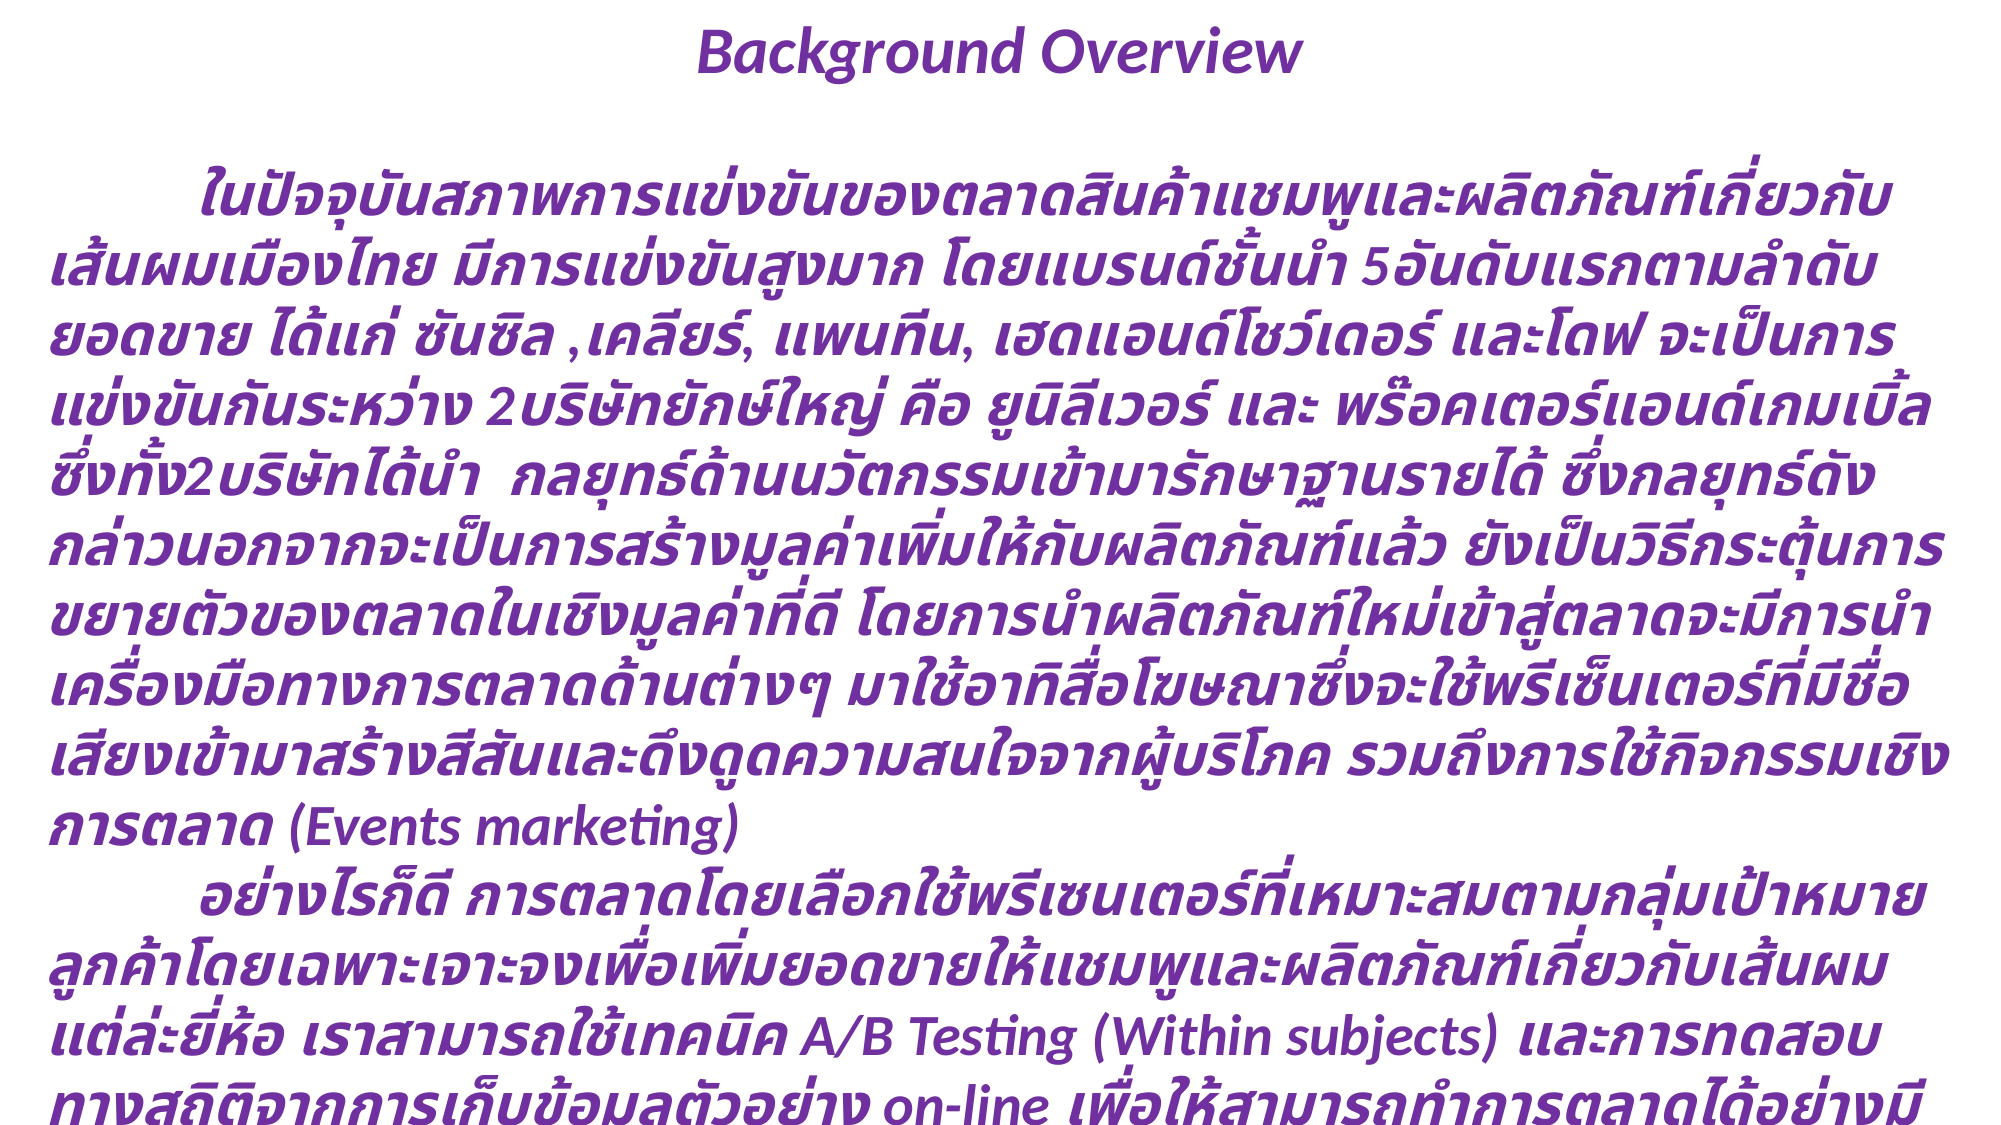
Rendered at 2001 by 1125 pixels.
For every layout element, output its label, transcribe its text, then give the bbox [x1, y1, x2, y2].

text_box Background Overview ในปัจจุบันสภาพการแข่งขันของตลาดสินค้าแชมพูและผลิตภัณฑ์เกี่ยวกับเส้นผมเมืองไทย มีการแข่งขันสูงมาก โดยแบรนด์ชั้นนำ 5อันดับแรกตามลำดับยอดขาย ได้แก่ ซันซิล ,เคลียร์, แพนทีน, เฮดแอนด์โชว์เดอร์ และโดฟ จะเป็นการแข่งขันกันระหว่าง 2บริษัทยักษ์ใหญ่ คือ ยูนิลีเวอร์ และ พร๊อคเตอร์แอนด์เกมเบิ้ล ซึ่งทั้ง2บริษัทได้นำ กลยุทธ์ด้านนวัตกรรมเข้ามารักษาฐานรายได้ ซึ่งกลยุทธ์ดังกล่าวนอกจากจะเป็นการสร้างมูลค่าเพิ่มให้กับผลิตภัณฑ์แล้ว ยังเป็นวิธีกระตุ้นการขยายตัวของตลาดในเชิงมูลค่าที่ดี โดยการนำผลิตภัณฑ์ใหม่เข้าสู่ตลาดจะมีการนำเครื่องมือทางการตลาดด้านต่างๆ มาใช้อาทิสื่อโฆษณาซึ่งจะใช้พรีเซ็นเตอร์ที่มีชื่อเสียงเข้ามาสร้างสีสันและดึงดูดความสนใจจากผู้บริโภค รวมถึงการใช้กิจกรรมเชิงการตลาด (Events marketing) อย่างไรก็ดี การตลาดโดยเลือกใช้พรีเซนเตอร์ที่เหมาะสมตามกลุ่มเป้าหมายลูกค้าโดยเฉพาะเจาะจงเพื่อเพิ่มยอดขายให้แชมพูและผลิตภัณฑ์เกี่ยวกับเส้นผมแต่ล่ะยี่ห้อ เราสามารถใช้เทคนิค A/B Testing (Within subjects) และการทดสอบทางสถิติจากการเก็บข้อมูลตัวอย่าง on-line เพื่อให้สามารถทำการตลาดได้อย่างมีประสิทธิภาพได้ตามกลุ่มเป้าหมายมากยิ่งขึ้น โดยในตัวอย่างนี้จะเป็นการเลือกทดสอบว่าลูกค้าชอบพรีเซนเตอร์ผู้หญิงผมยาวหรือผมสั้นมากกว่ากัน [0, 0, 2000, 1125]
